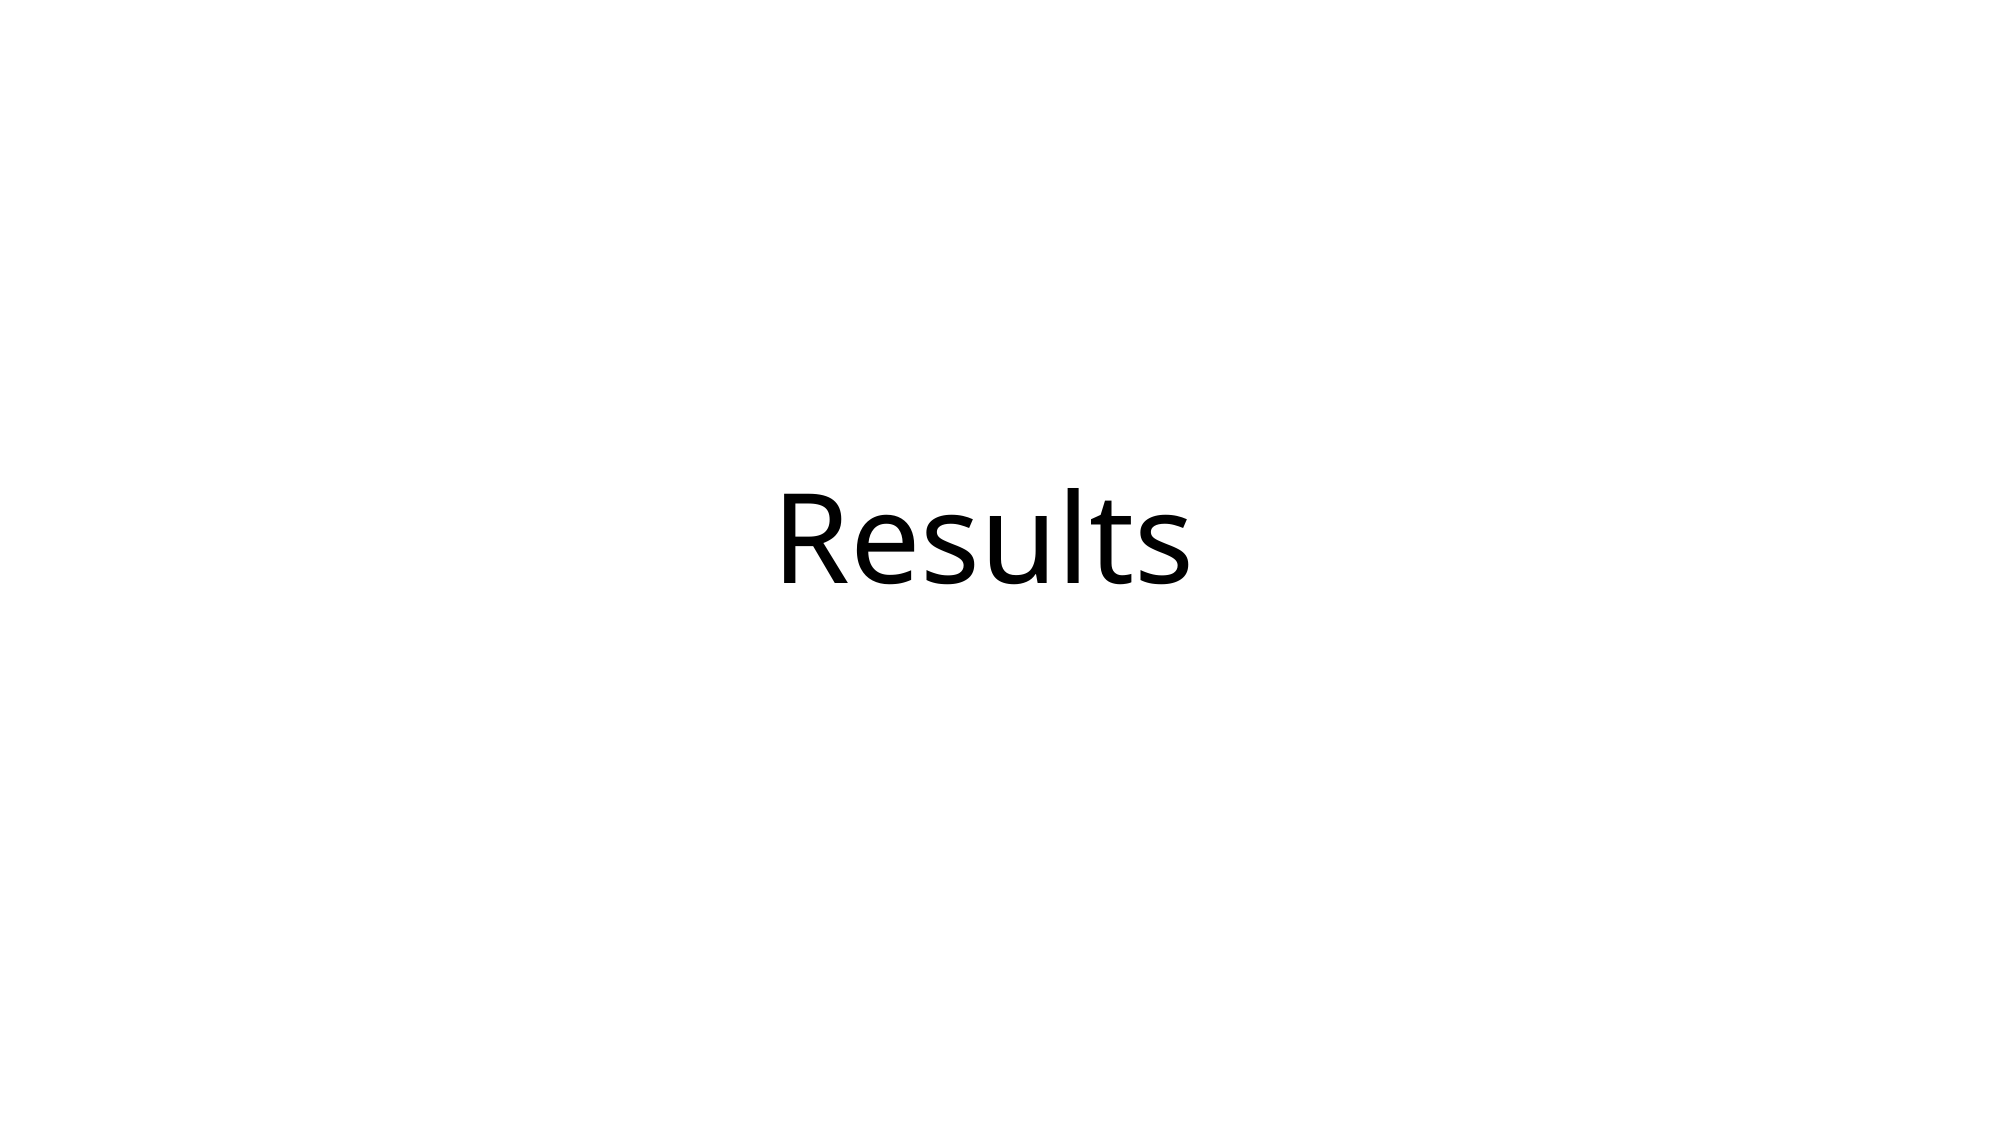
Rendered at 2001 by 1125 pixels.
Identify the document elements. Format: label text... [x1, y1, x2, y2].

title Results [246, 464, 1754, 619]
